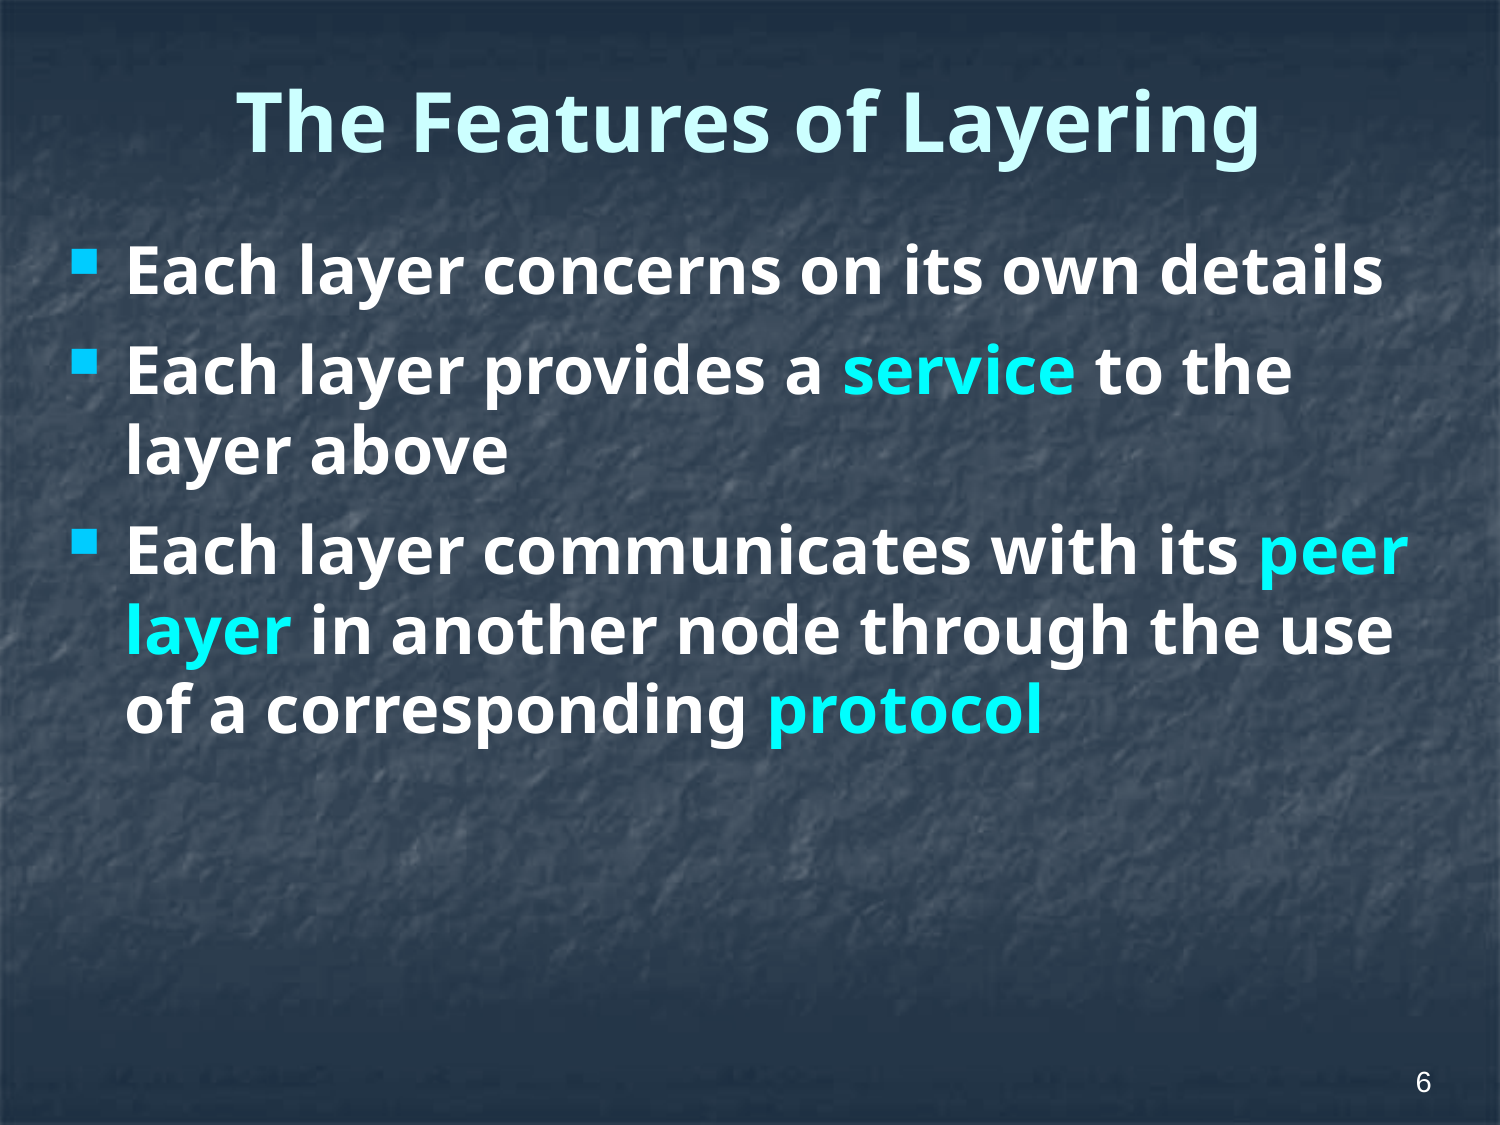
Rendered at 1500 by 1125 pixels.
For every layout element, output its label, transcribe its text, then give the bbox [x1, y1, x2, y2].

title The Features of Layering [53, 19, 1447, 220]
slide_number 6 [1096, 1035, 1447, 1106]
list Each layer concerns on its own details Each layer provides a service to the layer above Each layer communicates with its peer layer in another node through the use of a corresponding protocol [53, 220, 1447, 1035]
